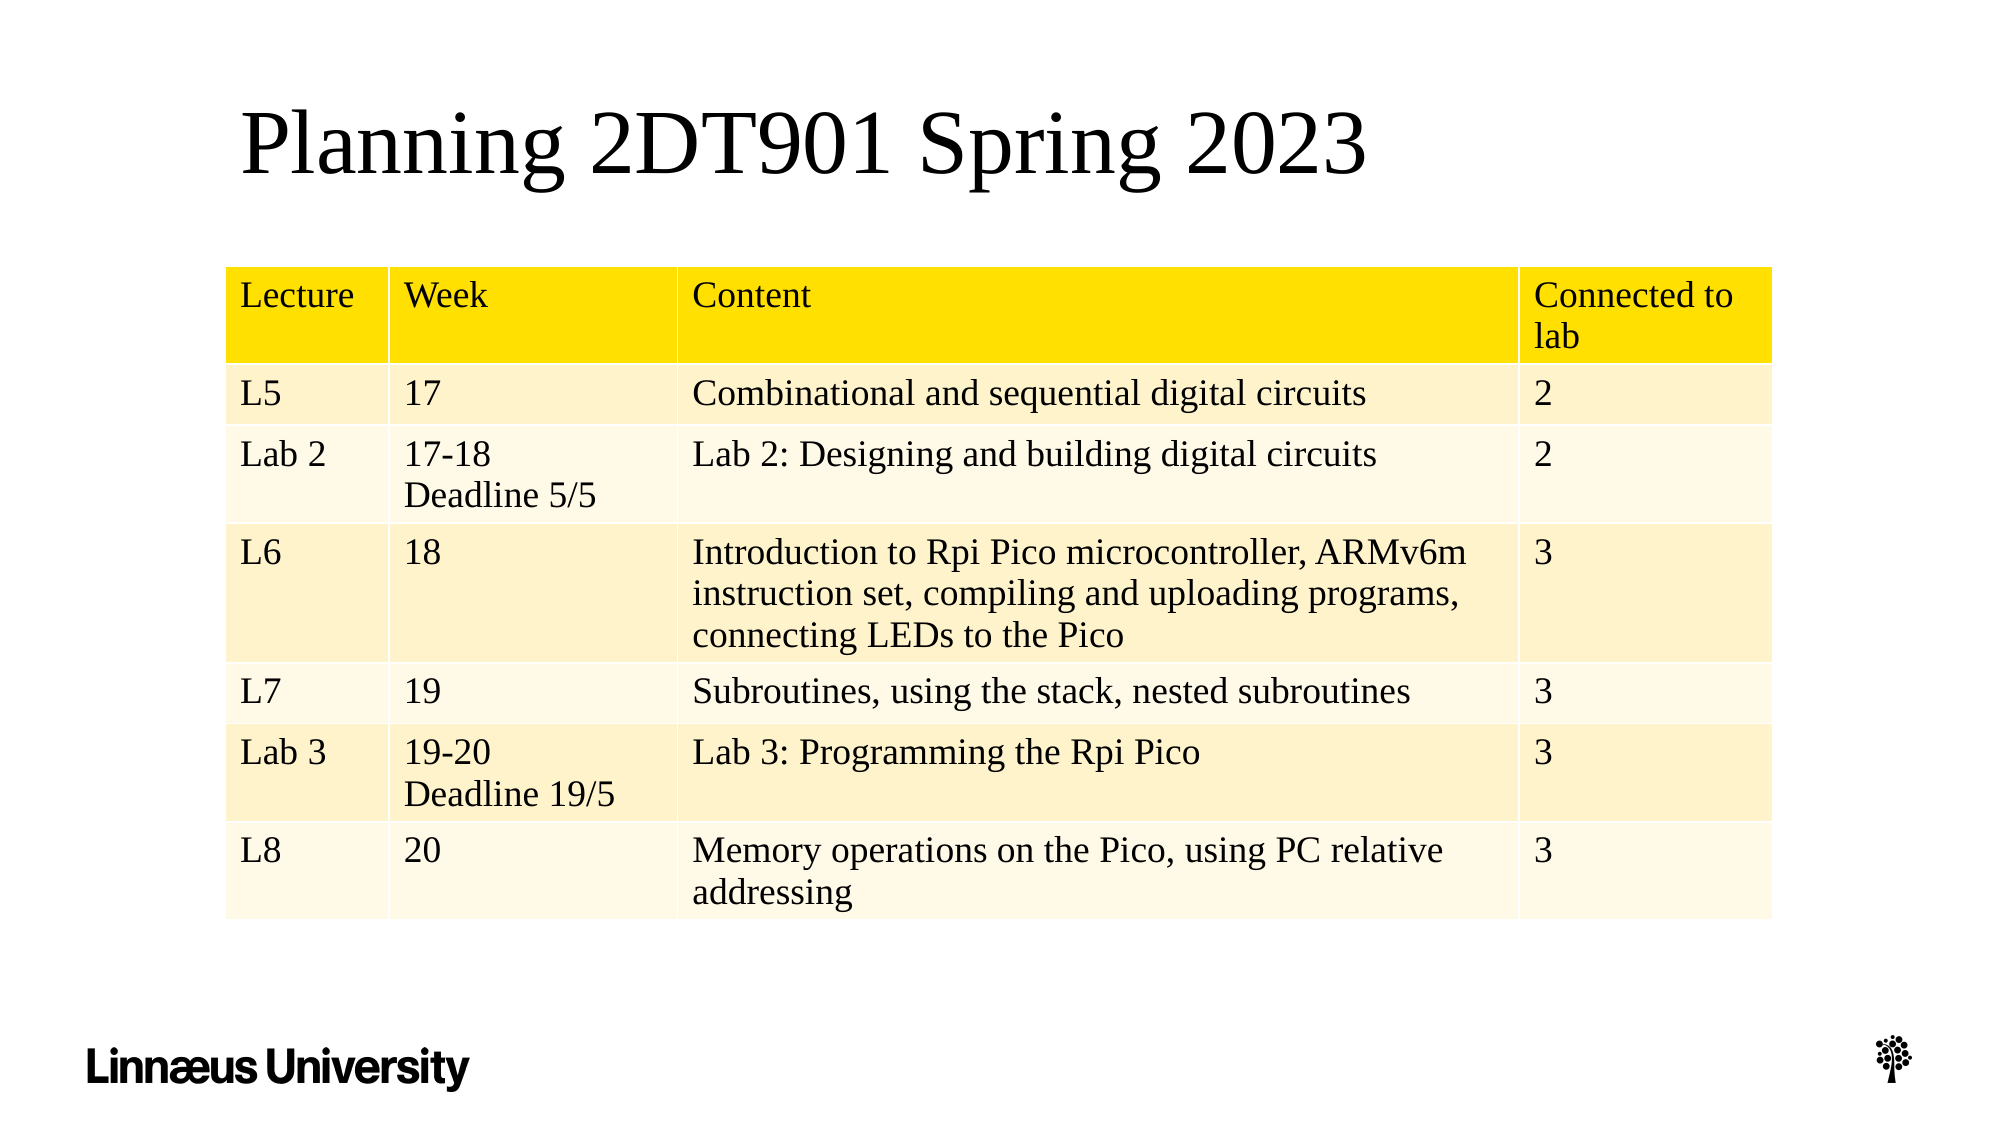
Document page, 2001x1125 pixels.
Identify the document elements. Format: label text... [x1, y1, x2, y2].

picture [85, 1047, 472, 1092]
table_cell 3 [1520, 724, 1772, 821]
table_cell 18 [390, 524, 677, 662]
table_cell 3 [1520, 823, 1772, 919]
table_cell Combinational and sequential digital circuits [678, 365, 1518, 424]
table_cell 2 [1520, 365, 1772, 424]
title Planning 2DT901 Spring 2023 [225, 42, 1905, 246]
table_cell 3 [1520, 664, 1772, 723]
table_cell Lab 2: Designing and building digital circuits [678, 426, 1518, 522]
table_cell 3 [1520, 524, 1772, 662]
table_cell 17-18 Deadline 5/5 [390, 426, 677, 522]
table_cell Introduction to Rpi Pico microcontroller, ARMv6m instruction set, compiling and uploading programs, connecting LEDs to the Pico [678, 524, 1518, 662]
table_cell Lab 3 [226, 724, 388, 821]
table_cell L5 [226, 365, 388, 424]
table_cell Lab 2 [226, 426, 388, 522]
table_cell L7 [226, 664, 388, 723]
table_header Week [390, 267, 677, 363]
table_cell L6 [226, 524, 388, 662]
table_header Connected to lab [1520, 267, 1772, 363]
table_cell L8 [226, 823, 388, 919]
table_cell Lab 3: Programming the Rpi Pico [678, 724, 1518, 821]
table_cell 19-20 Deadline 19/5 [390, 724, 677, 821]
picture [1876, 1035, 1912, 1083]
table_cell 2 [1520, 426, 1772, 522]
table_cell 17 [390, 365, 677, 424]
table_header Content [678, 267, 1518, 363]
table_cell 19 [390, 664, 677, 723]
table_cell Memory operations on the Pico, using PC relative addressing [678, 823, 1518, 919]
table_header Lecture [226, 267, 388, 363]
table_cell 20 [390, 823, 677, 919]
table_cell Subroutines, using the stack, nested subroutines [678, 664, 1518, 723]
